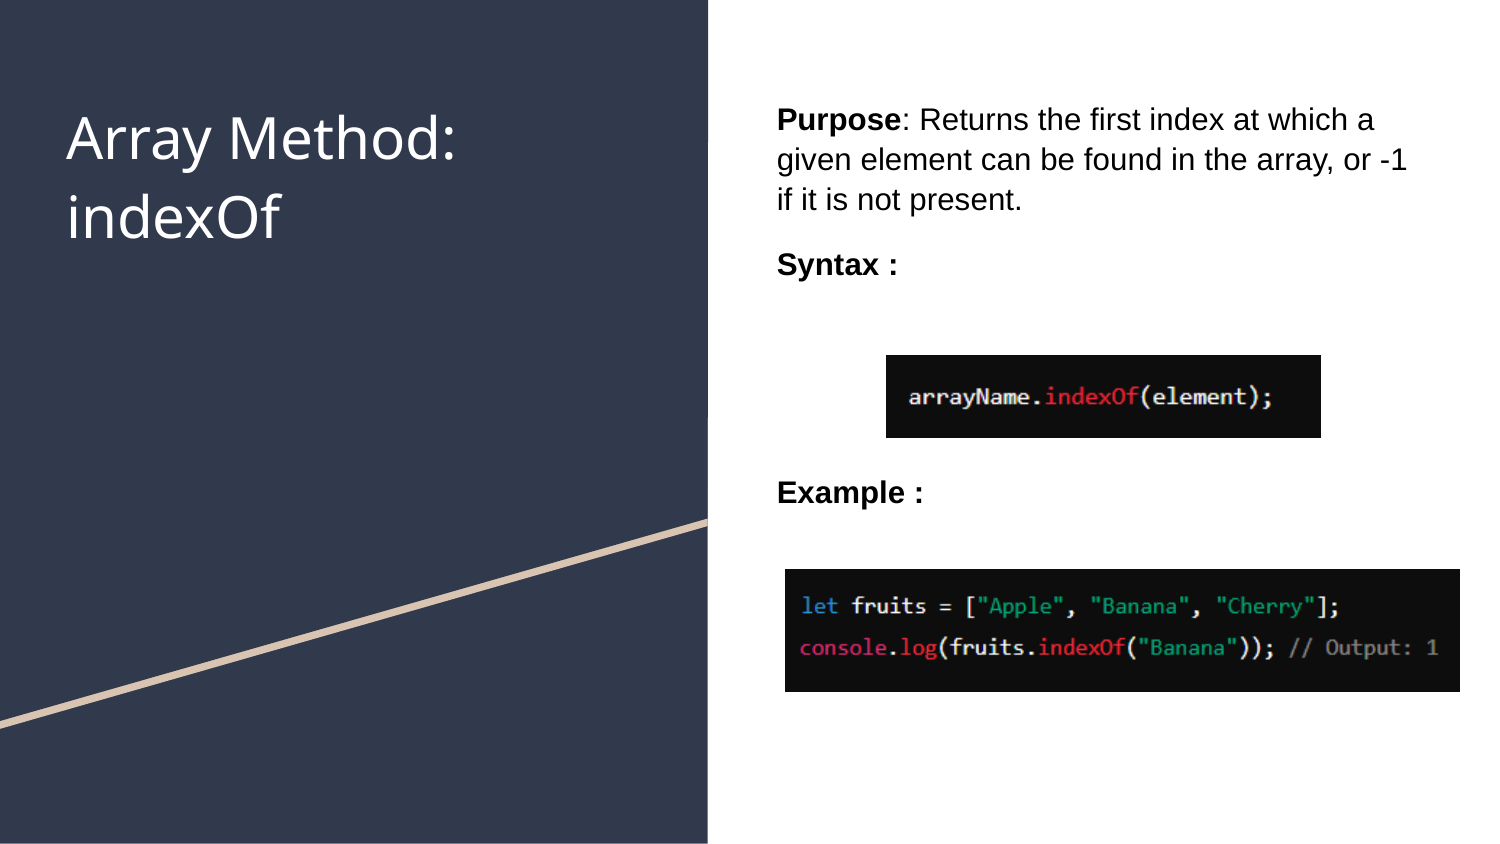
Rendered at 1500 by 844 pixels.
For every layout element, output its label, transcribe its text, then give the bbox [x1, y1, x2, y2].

title Array Method: indexOf [51, 82, 660, 494]
picture [886, 355, 1322, 438]
picture [785, 569, 1460, 693]
list Purpose: Returns the first index at which a given element can be found in the array, or -1 if it is not present. Syntax : Example : [761, 82, 1446, 755]
